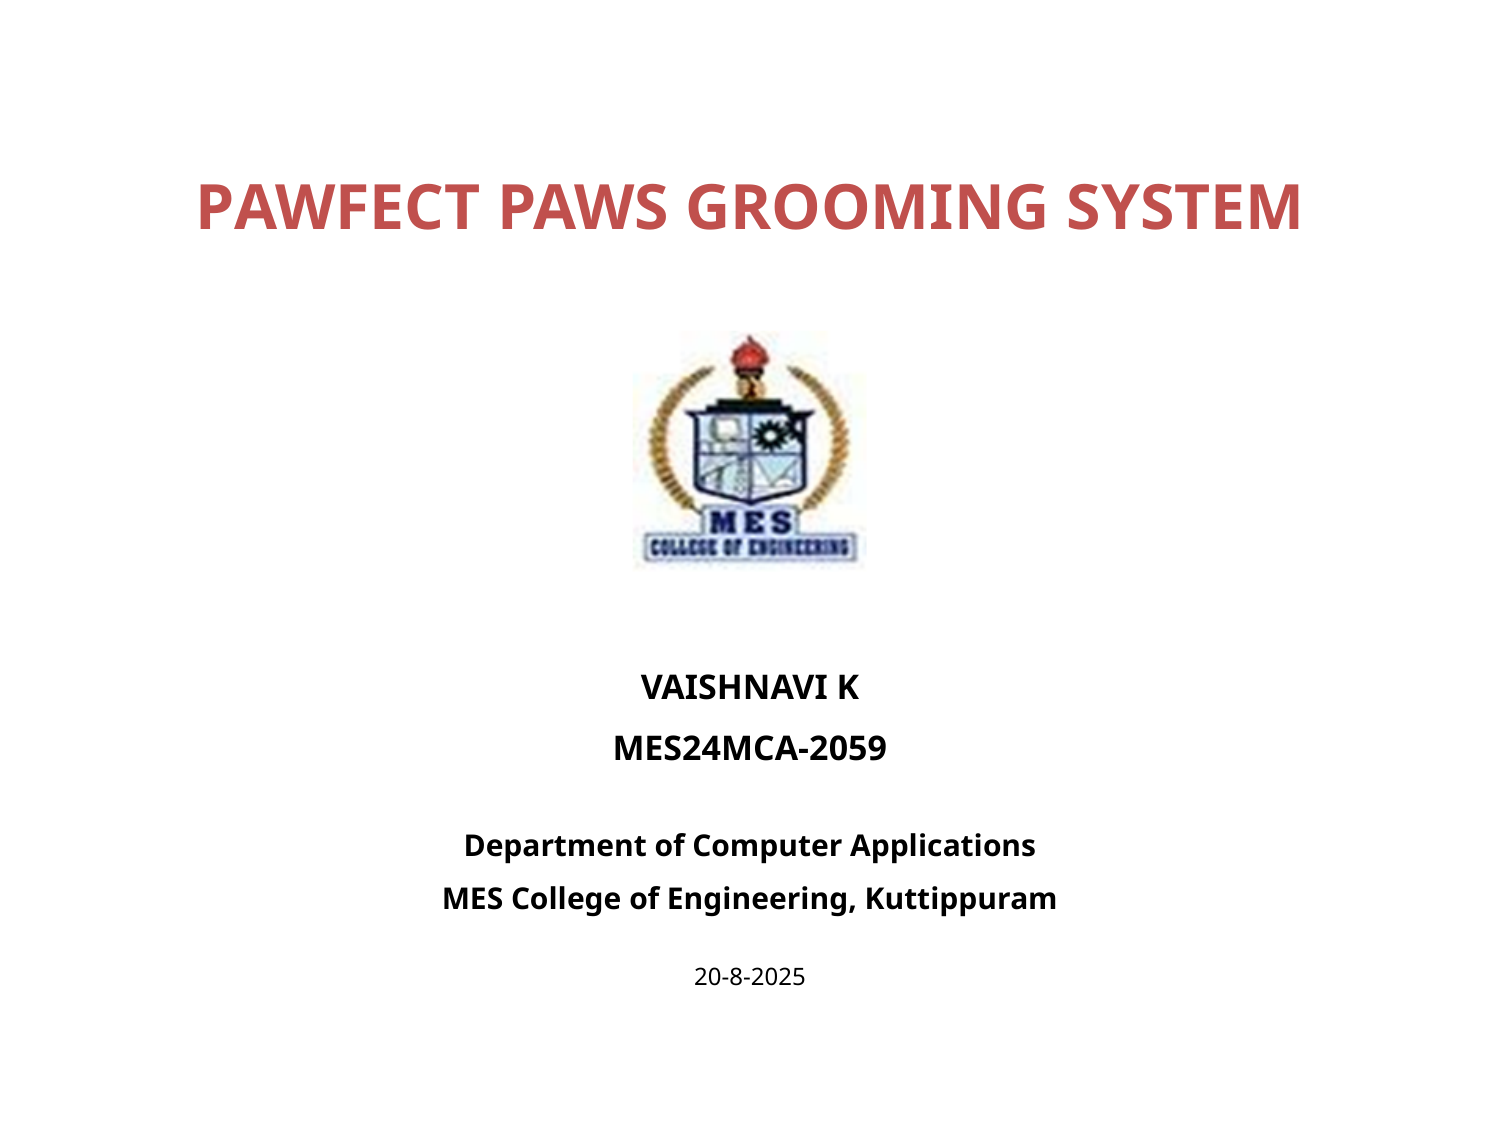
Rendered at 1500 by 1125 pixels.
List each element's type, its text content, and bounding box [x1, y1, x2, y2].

subtitle VAISHNAVI K MES24MCA-2059 Department of Computer Applications MES College of Engineering, Kuttippuram 20-8-2025 [225, 637, 1275, 1000]
title PAWFECT PAWS GROOMING SYSTEM [112, 83, 1388, 325]
picture [630, 327, 870, 576]
